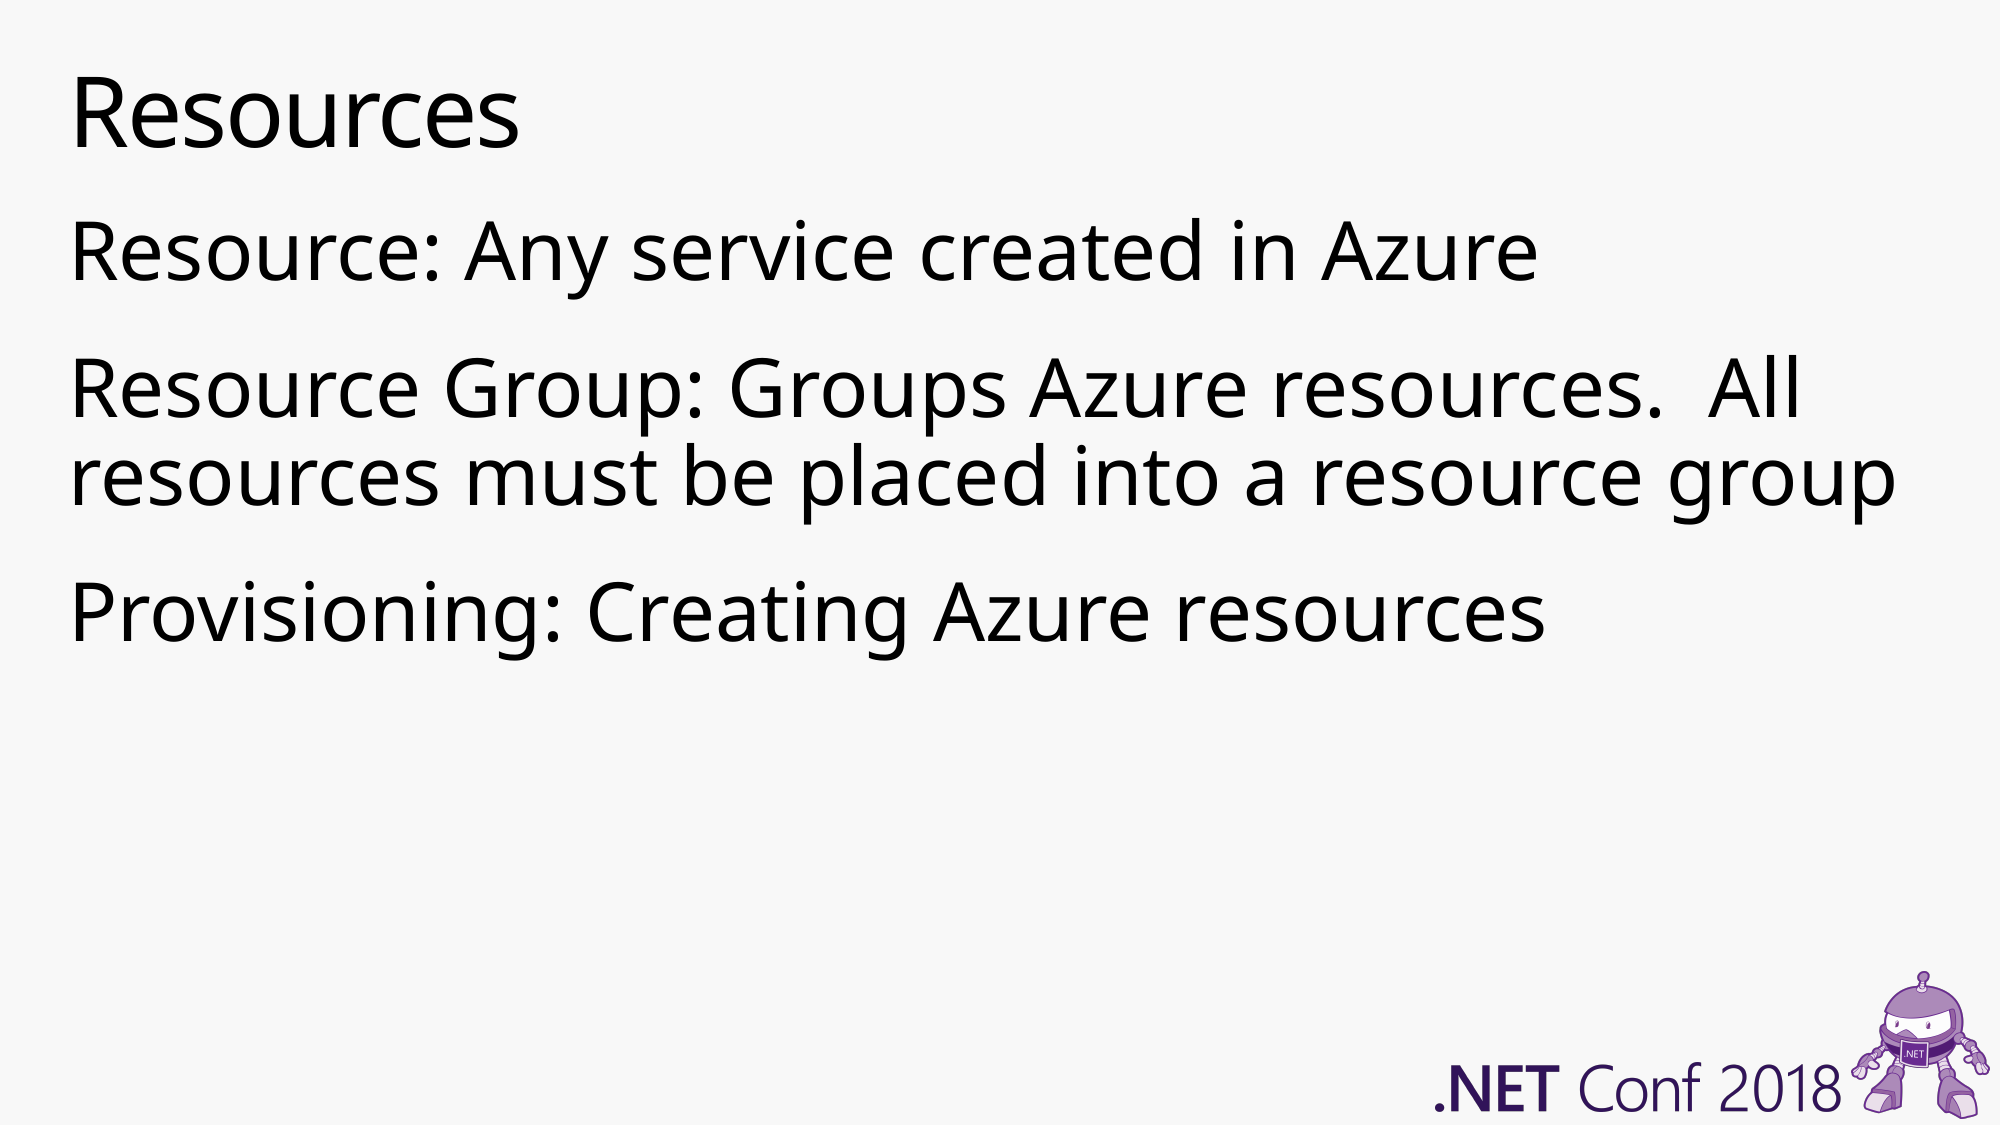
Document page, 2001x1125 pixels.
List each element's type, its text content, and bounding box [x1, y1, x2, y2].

title Resources [44, 47, 1957, 196]
picture [1435, 1062, 1841, 1112]
picture [1851, 971, 1990, 1119]
list Resource: Any service created in Azure Resource Group: Groups Azure resources. All resources must be placed into a resource group Provisioning: Creating Azure resources [44, 196, 1956, 688]
